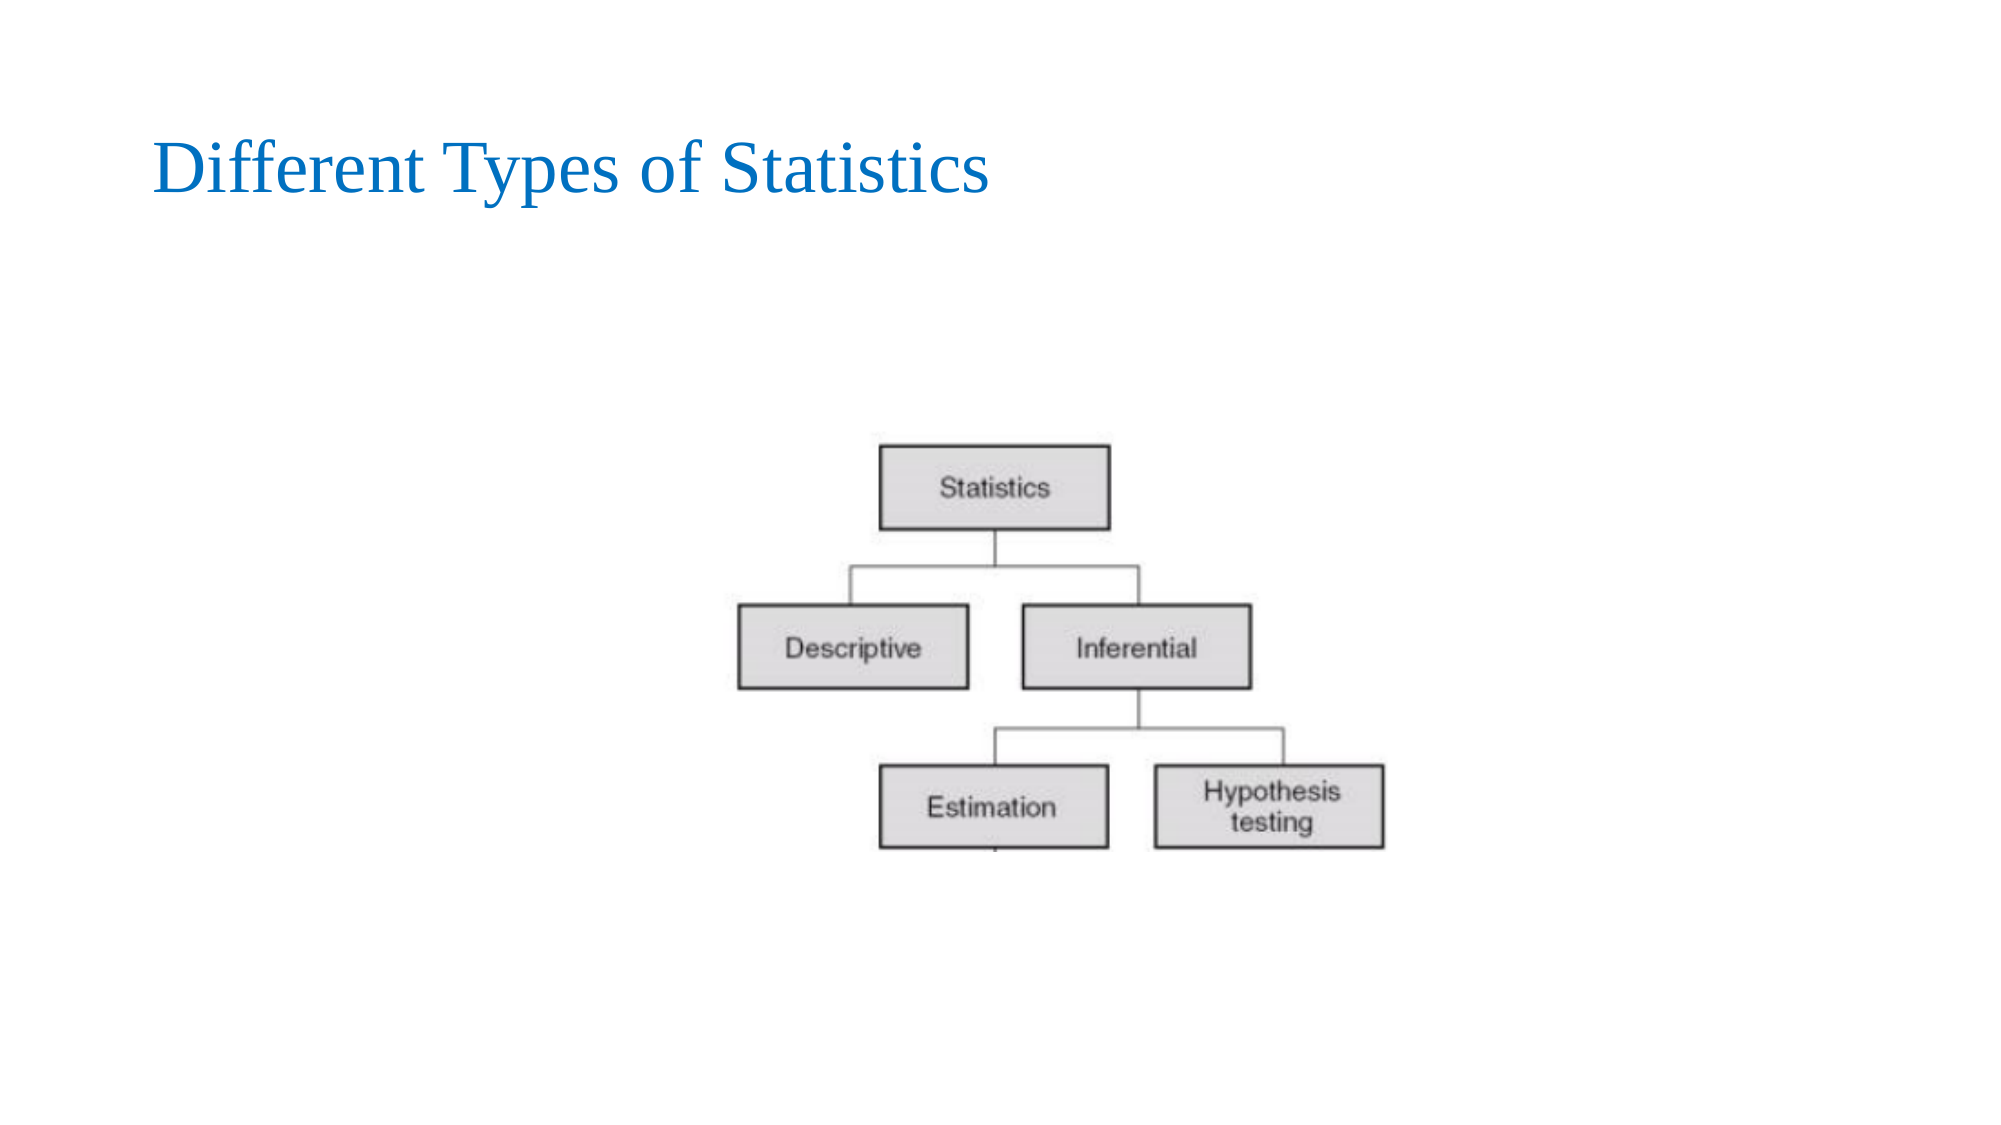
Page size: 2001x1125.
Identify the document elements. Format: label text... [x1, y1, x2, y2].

title Different Types of Statistics [137, 59, 1863, 278]
picture [711, 411, 1388, 853]
